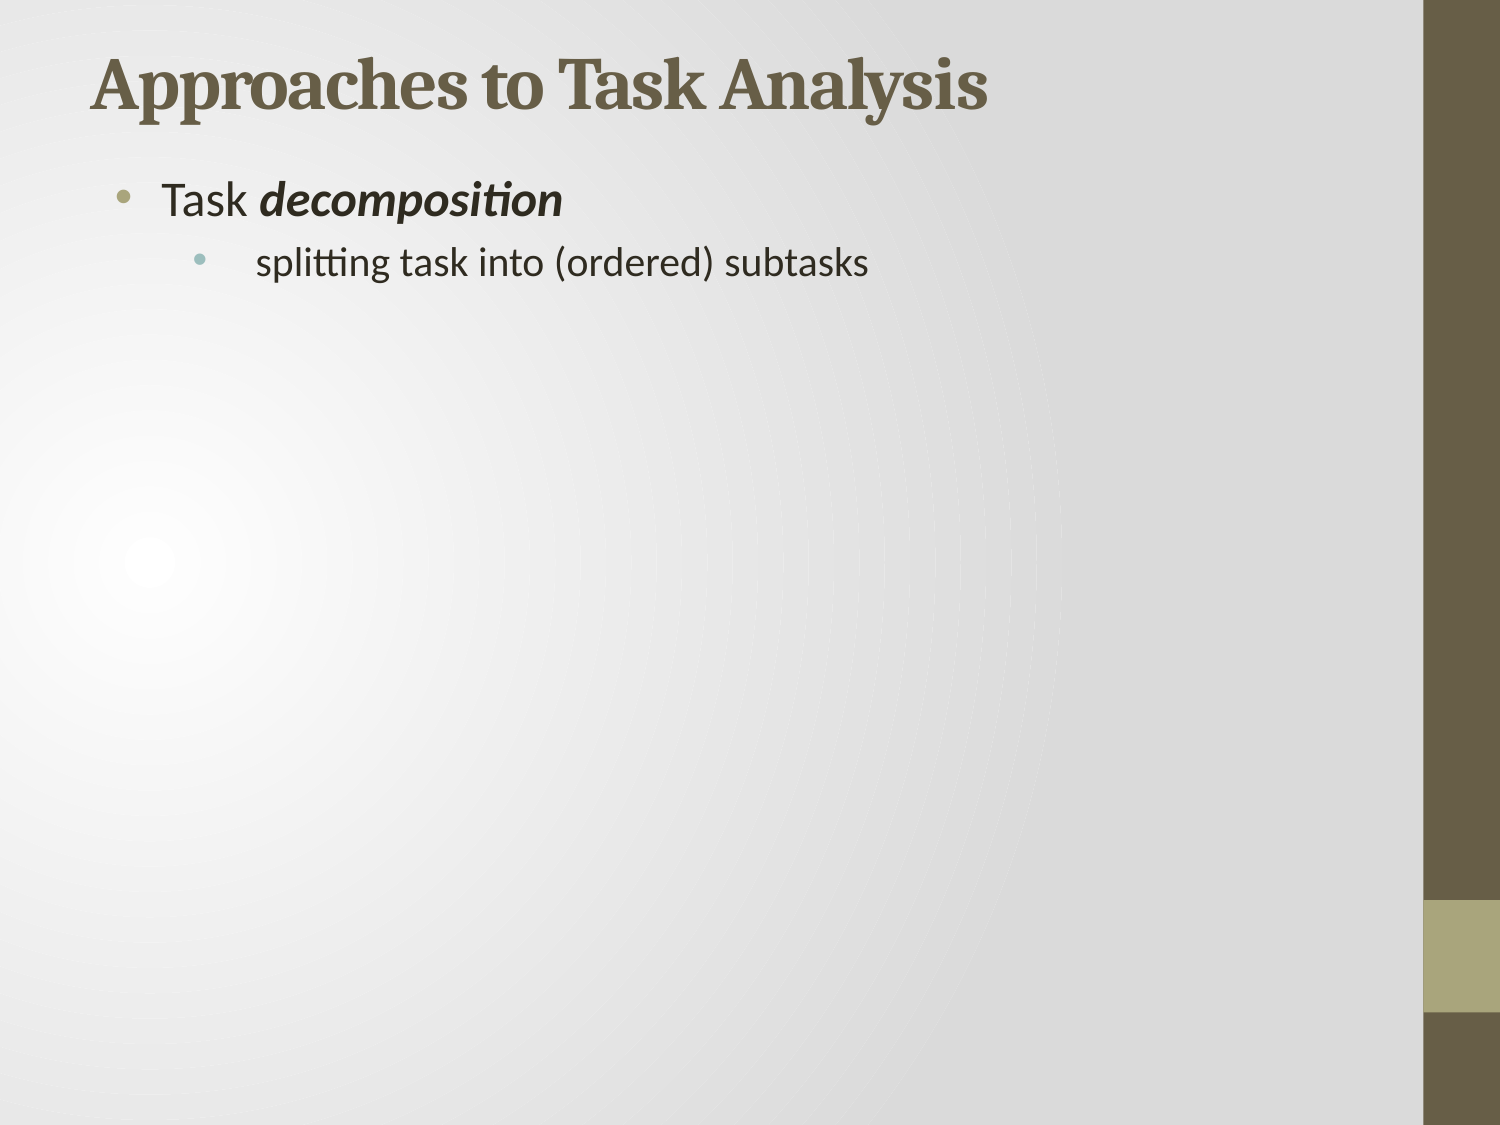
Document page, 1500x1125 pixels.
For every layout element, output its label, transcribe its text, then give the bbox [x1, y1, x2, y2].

title Approaches to Task Analysis [75, 0, 1376, 159]
list Task decomposition splitting task into (ordered) subtasks [99, 158, 1465, 1017]
